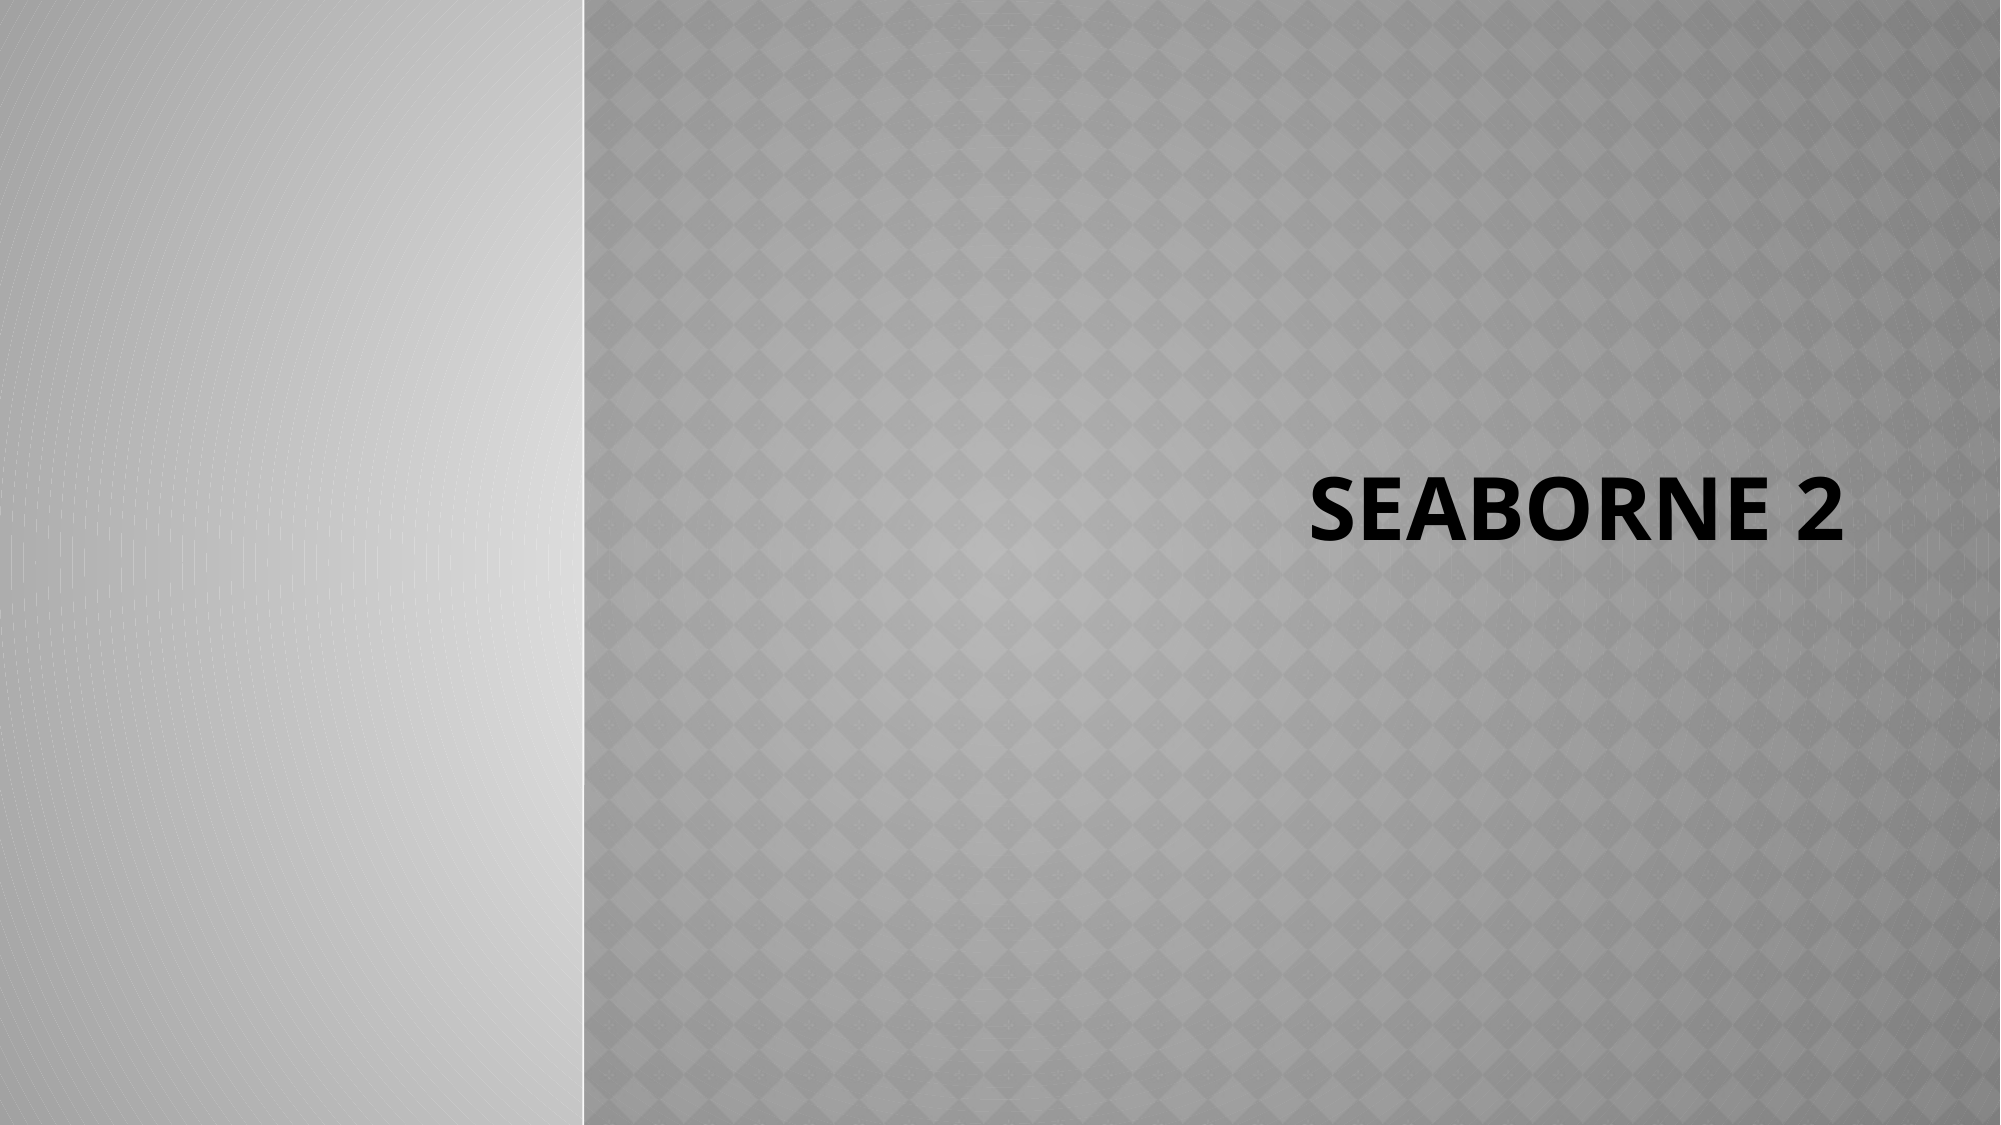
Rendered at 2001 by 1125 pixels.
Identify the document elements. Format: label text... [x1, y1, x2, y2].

title Seaborne 2 [736, 87, 1854, 558]
